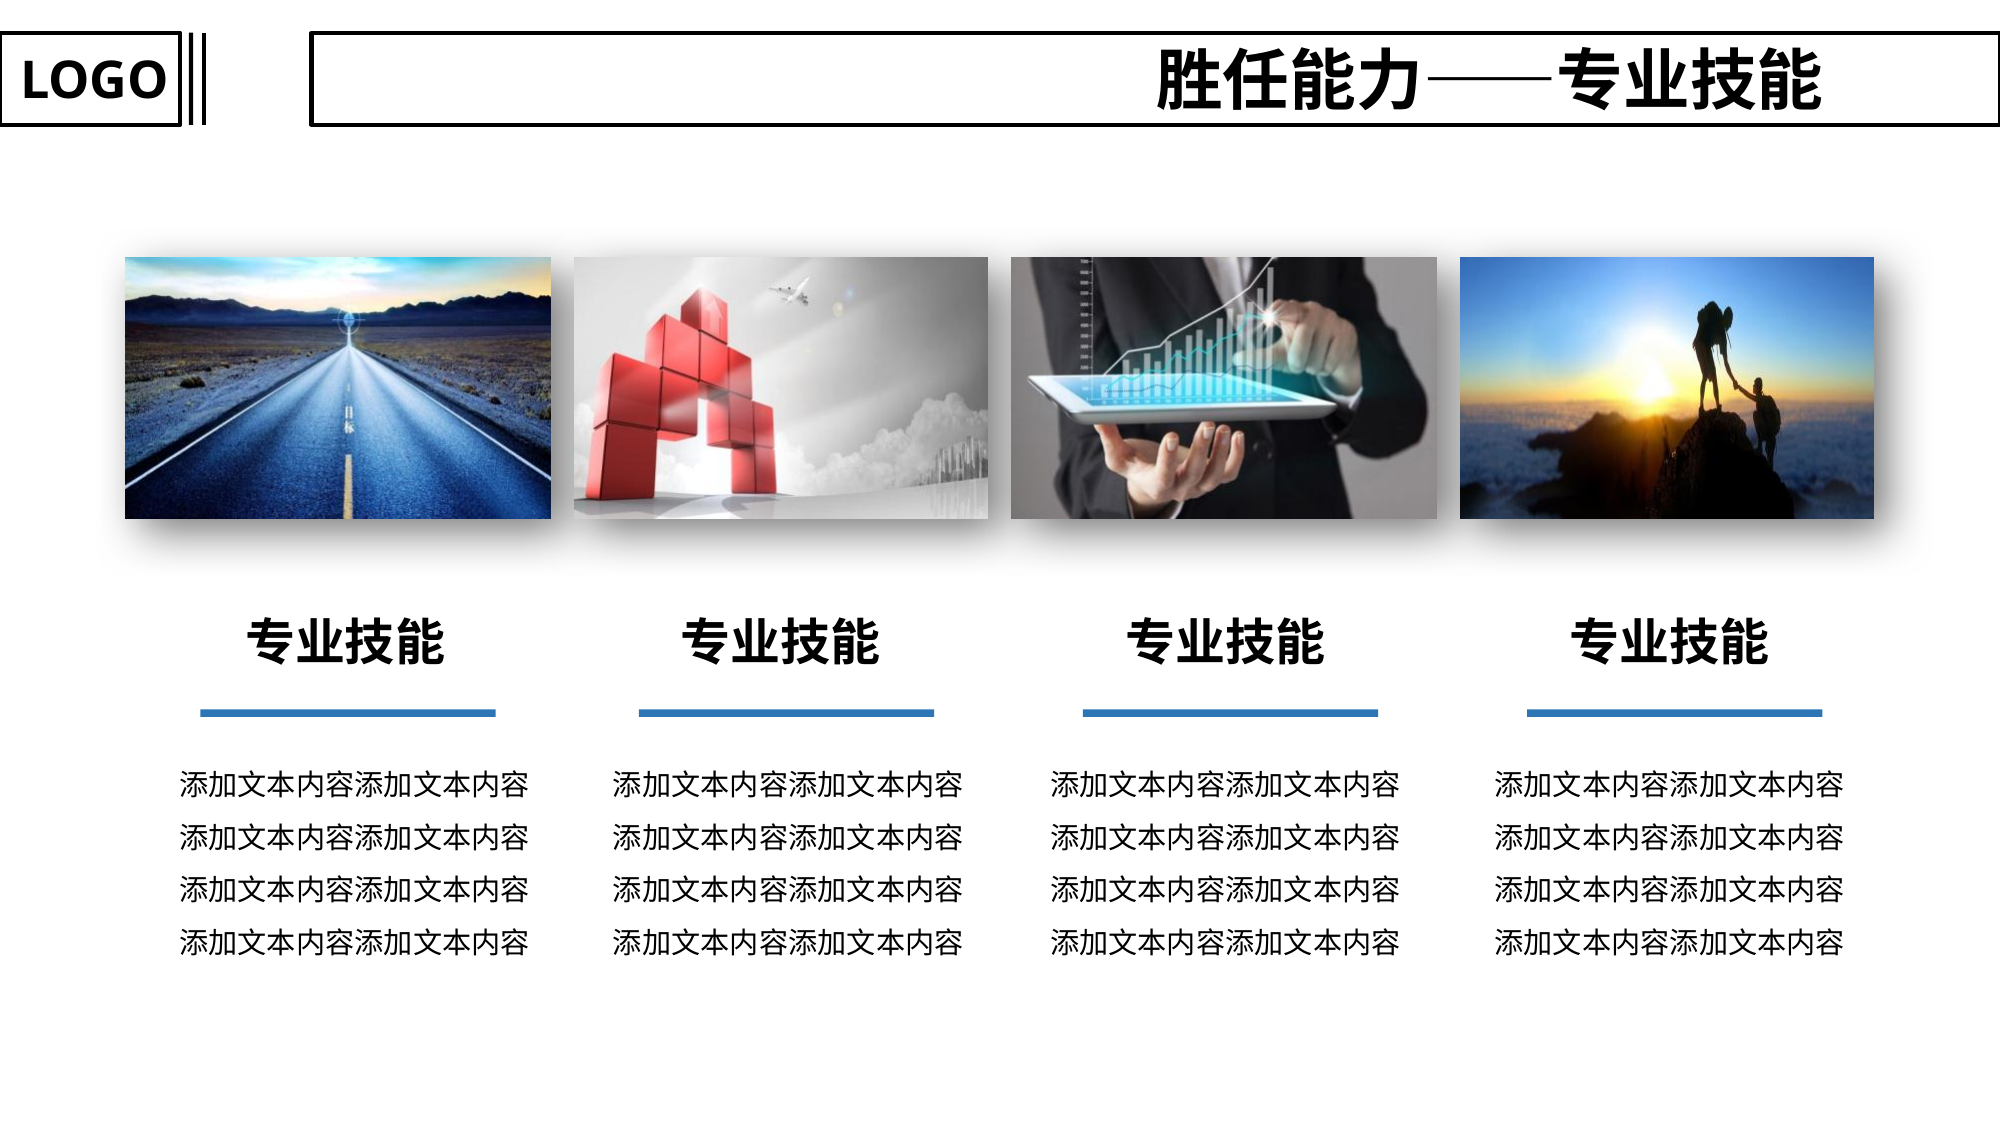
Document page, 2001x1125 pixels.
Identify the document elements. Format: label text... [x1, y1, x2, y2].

text_box 专业技能 [230, 602, 460, 678]
text_box 专业技能 [1110, 602, 1341, 678]
text_box [200, 709, 496, 717]
picture [125, 256, 551, 519]
text_box 专业技能 [665, 602, 896, 678]
picture [1459, 257, 1874, 519]
text_box 添加文本内容添加文本内容 添加文本内容添加文本内容 添加文本内容添加文本内容 添加文本内容添加文本内容 [1035, 741, 1437, 967]
text_box [1527, 709, 1823, 717]
picture [573, 257, 988, 519]
text_box 添加文本内容添加文本内容 添加文本内容添加文本内容 添加文本内容添加文本内容 添加文本内容添加文本内容 [164, 741, 567, 967]
text_box 专业技能 [1554, 602, 1785, 678]
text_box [0, 32, 2000, 126]
text_box 添加文本内容添加文本内容 添加文本内容添加文本内容 添加文本内容添加文本内容 添加文本内容添加文本内容 [1479, 741, 1882, 967]
text_box [638, 709, 935, 717]
picture [1011, 257, 1438, 519]
text_box 添加文本内容添加文本内容 添加文本内容添加文本内容 添加文本内容添加文本内容 添加文本内容添加文本内容 [598, 741, 1000, 967]
text_box [1082, 709, 1379, 717]
